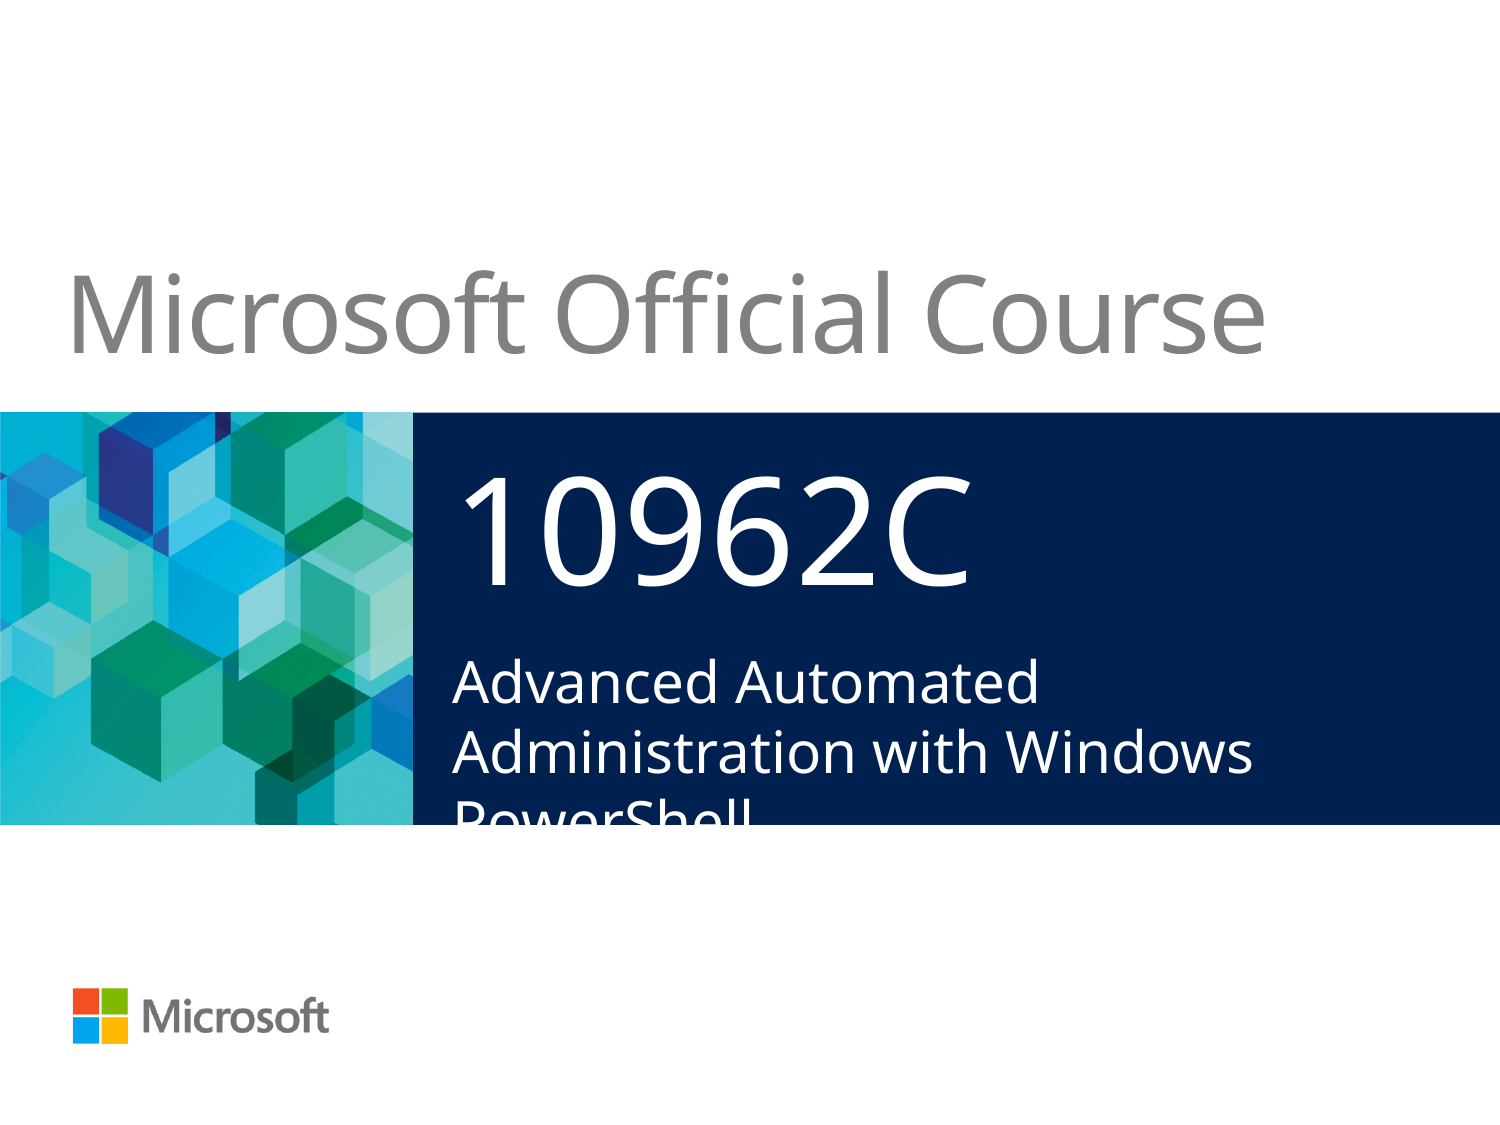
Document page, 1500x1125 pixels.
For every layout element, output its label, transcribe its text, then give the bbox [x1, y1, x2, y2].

list Advanced Automated Administration with Windows PowerShell [437, 637, 1435, 825]
picture [37, 955, 364, 1076]
list 10962C [437, 412, 1475, 638]
picture [0, 412, 413, 825]
